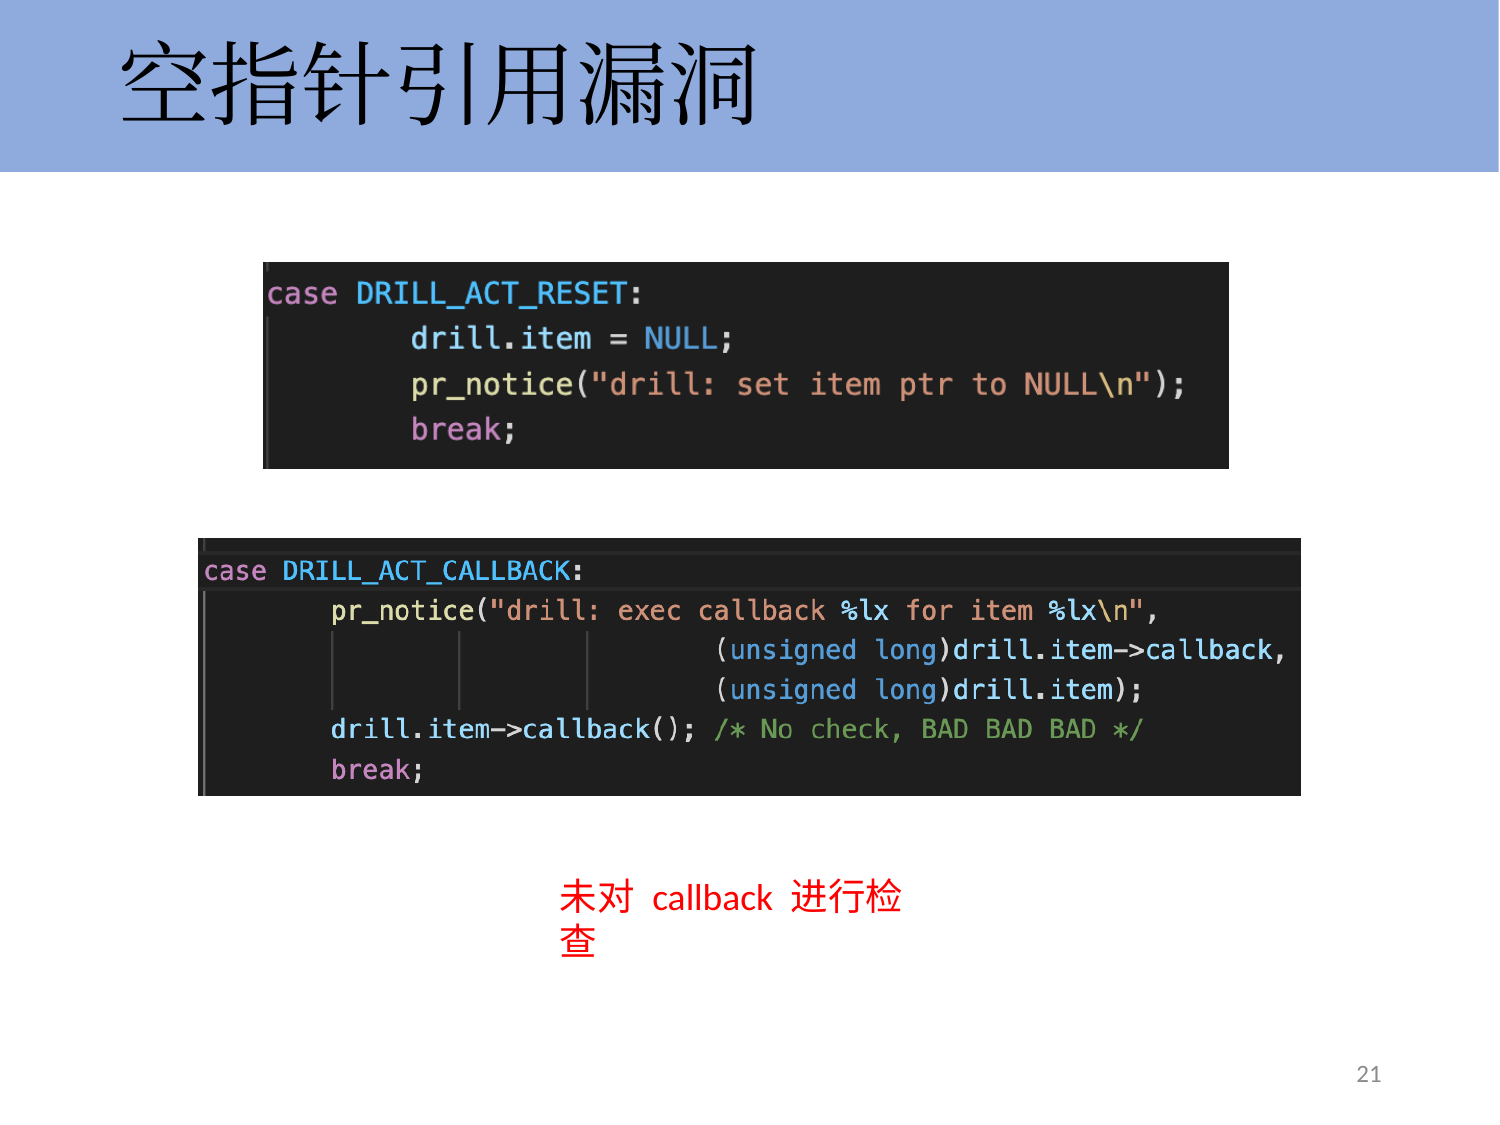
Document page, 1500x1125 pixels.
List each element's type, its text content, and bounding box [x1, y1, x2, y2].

picture [198, 538, 1301, 796]
slide_number 21 [1059, 1042, 1397, 1103]
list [263, 262, 1229, 469]
text_box 未对 callback 进行检查 [545, 865, 955, 971]
title 空指针引用漏洞 [103, 3, 1397, 174]
